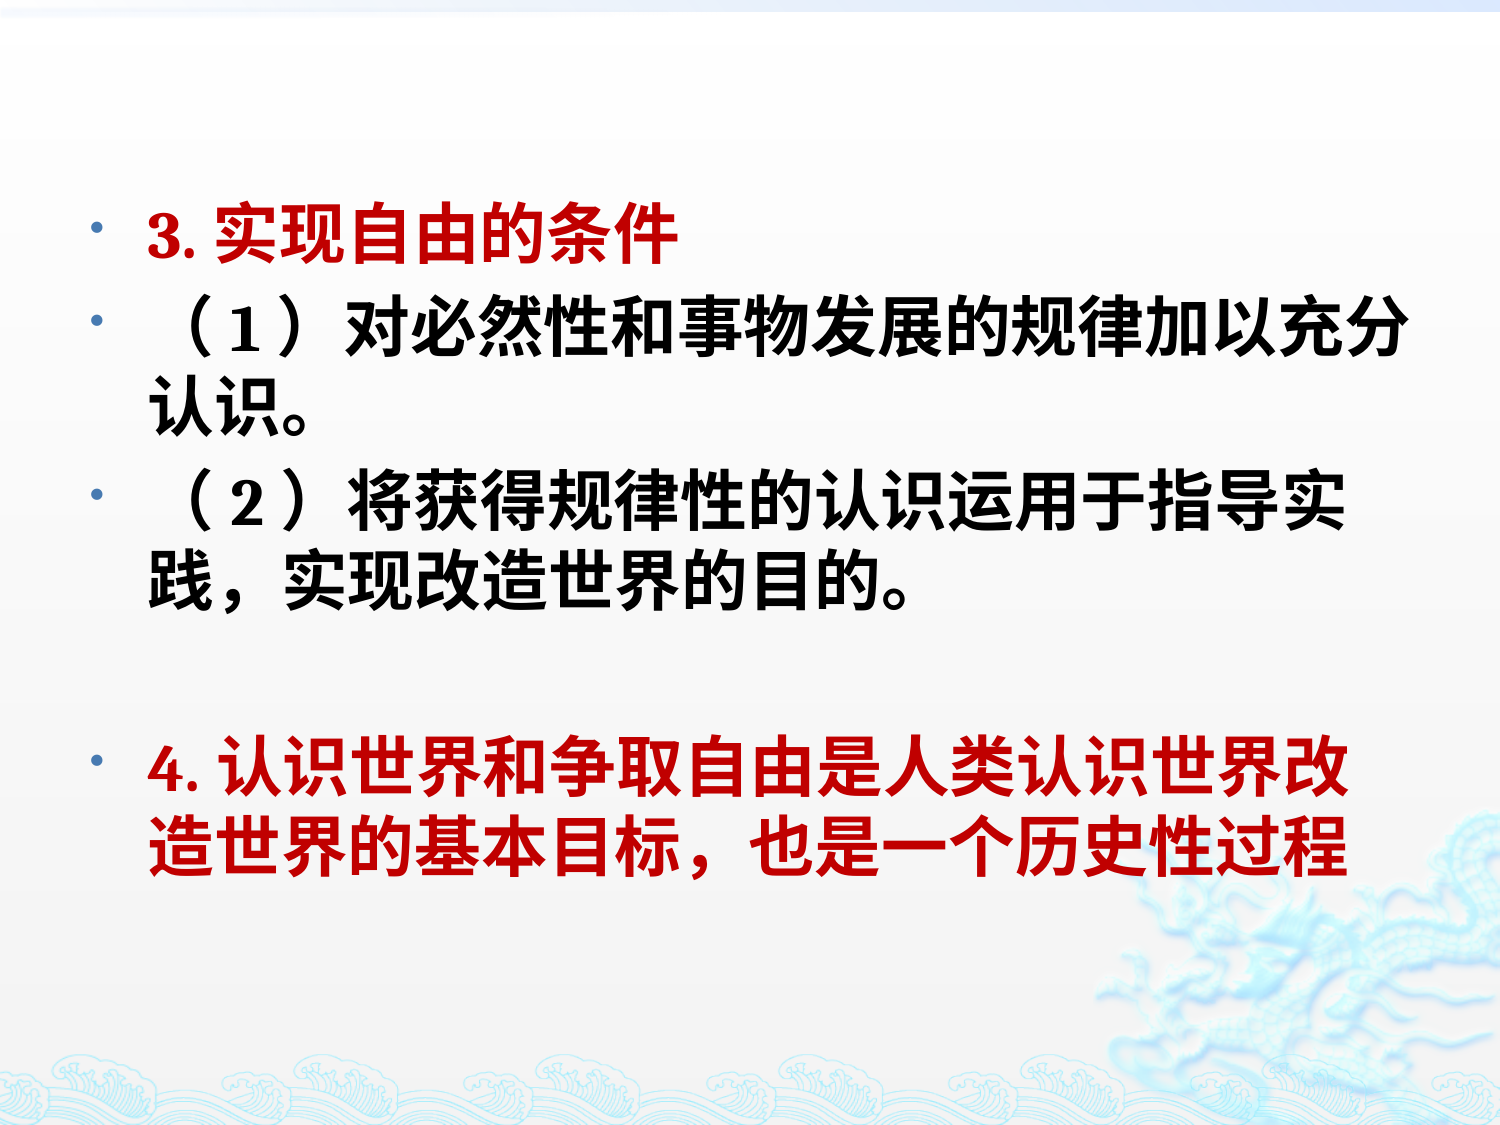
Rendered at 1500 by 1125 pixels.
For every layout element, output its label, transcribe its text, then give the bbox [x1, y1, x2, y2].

list 3.实现自由的条件 （1）对必然性和事物发展的规律加以充分认识。 （2）将获得规律性的认识运用于指导实践，实现改造世界的目的。 4.认识世界和争取自由是人类认识世界改造世界的基本目标，也是一个历史性过程 [76, 184, 1427, 1064]
